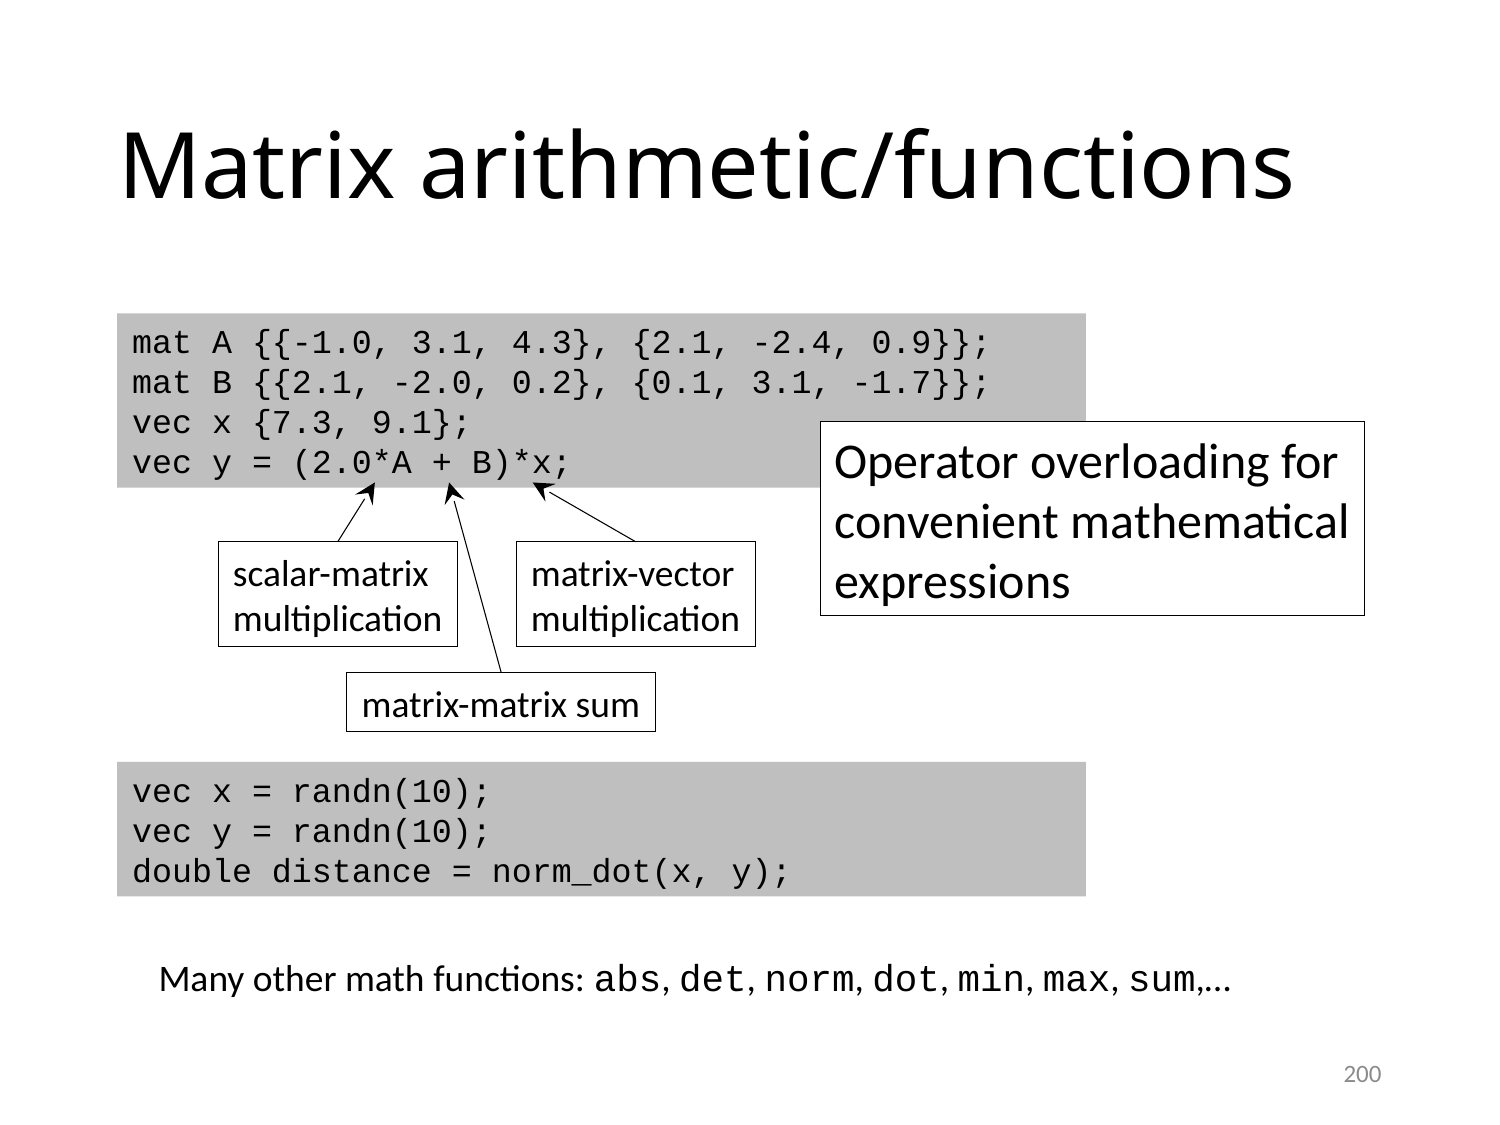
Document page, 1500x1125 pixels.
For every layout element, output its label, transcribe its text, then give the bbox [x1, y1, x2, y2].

slide_number 200 [1059, 1042, 1397, 1103]
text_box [216, 482, 344, 648]
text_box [658, 482, 757, 648]
text_box mat A {{-1.0, 3.1, 4.3}, {2.1, -2.4, 0.9}}; mat B {{2.1, -2.0, 0.2}, {0.1, 3.1, -1.7}}; vec x {7.3, 9.1}; vec y = (2.0*A + B)*x; [117, 313, 1086, 488]
text_box Operator overloading for convenient mathematical expressions [820, 421, 1365, 616]
text_box Many other math functions: abs, det, norm, dot, min, max, sum,… [143, 946, 1246, 1006]
text_box vec x = randn(10); vec y = randn(10); double distance = norm_dot(x, y); [117, 761, 1086, 897]
title Matrix arithmetic/functions [103, 59, 1397, 278]
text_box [344, 482, 658, 733]
